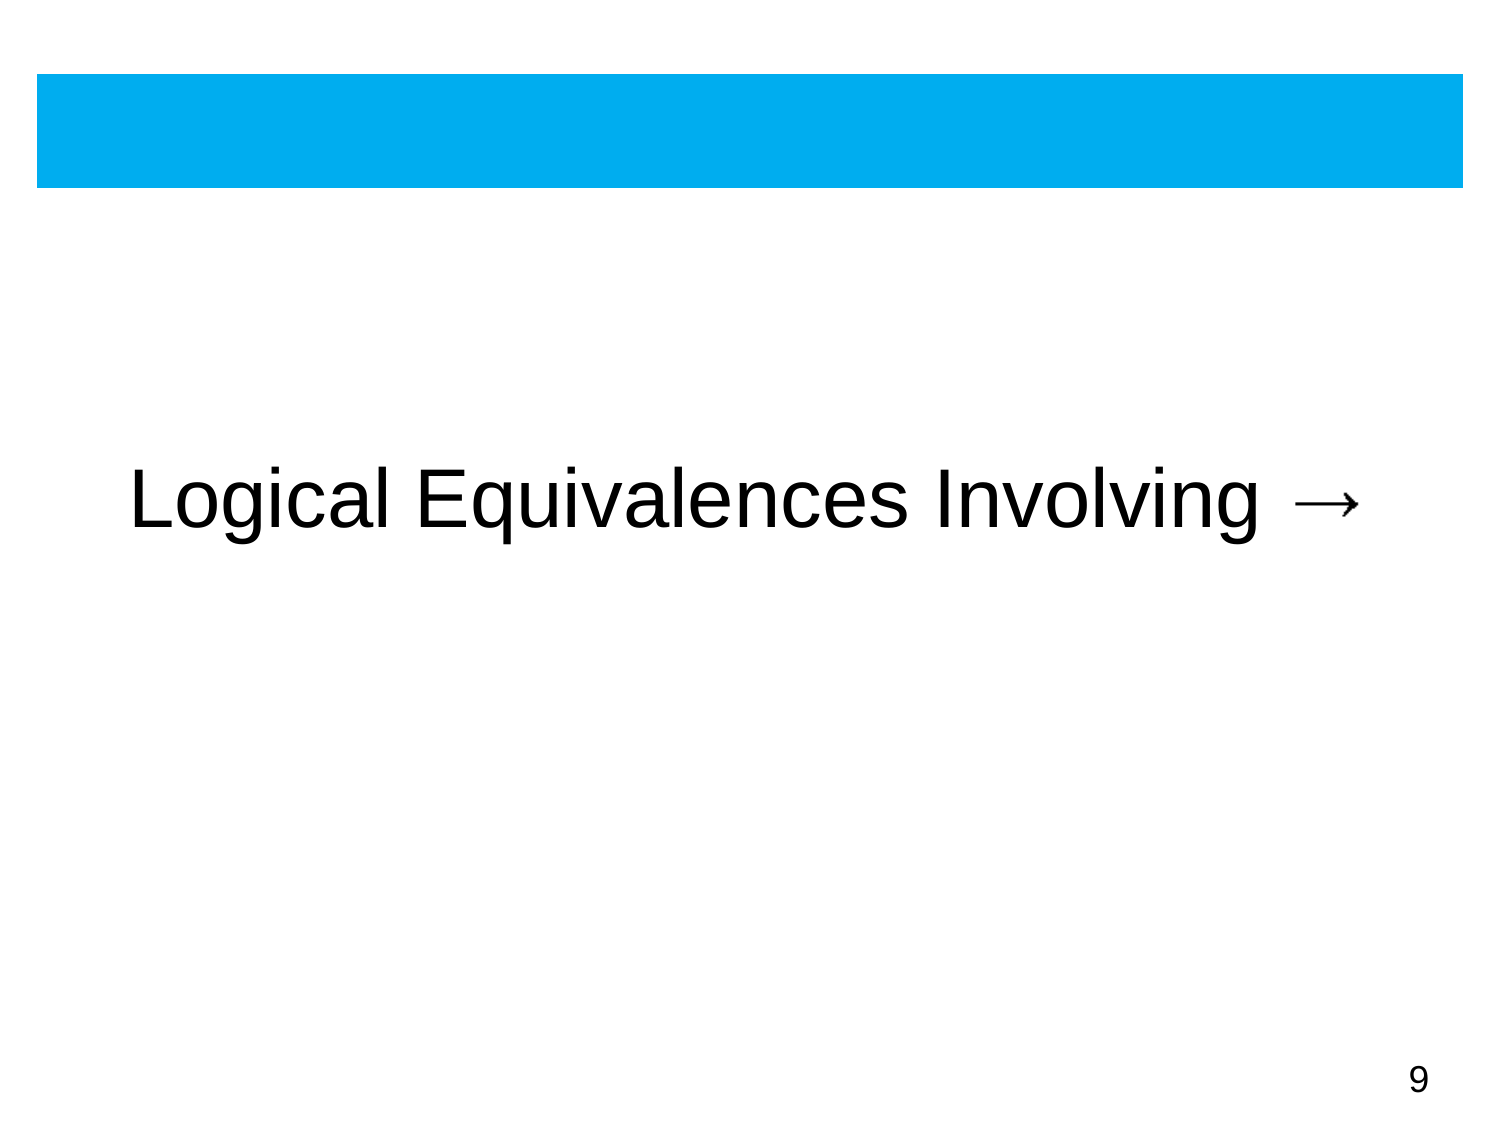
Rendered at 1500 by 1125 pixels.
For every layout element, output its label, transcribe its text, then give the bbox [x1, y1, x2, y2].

title Logical Equivalences Involving [113, 399, 1463, 588]
picture [1287, 487, 1365, 526]
